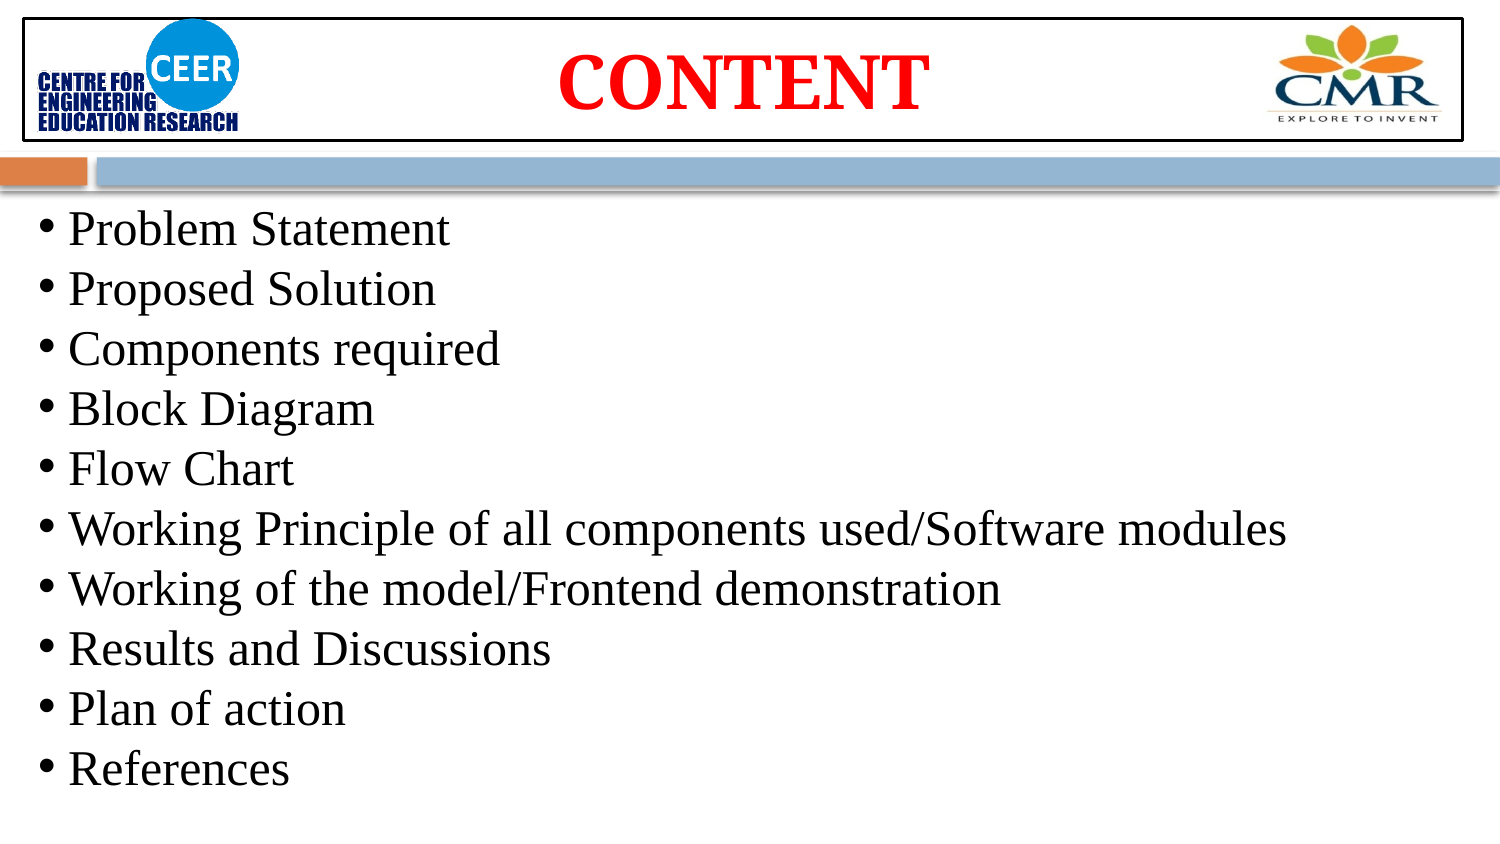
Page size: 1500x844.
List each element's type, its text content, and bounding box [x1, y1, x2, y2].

picture [1262, 23, 1442, 130]
title CONTENT [268, 17, 1464, 142]
picture [12, 0, 264, 153]
text_box Problem Statement Proposed Solution Components required Block Diagram Flow Chart Working Principle of all components used/Software modules Working of the model/Frontend demonstration Results and Discussions Plan of action References [23, 187, 1360, 803]
